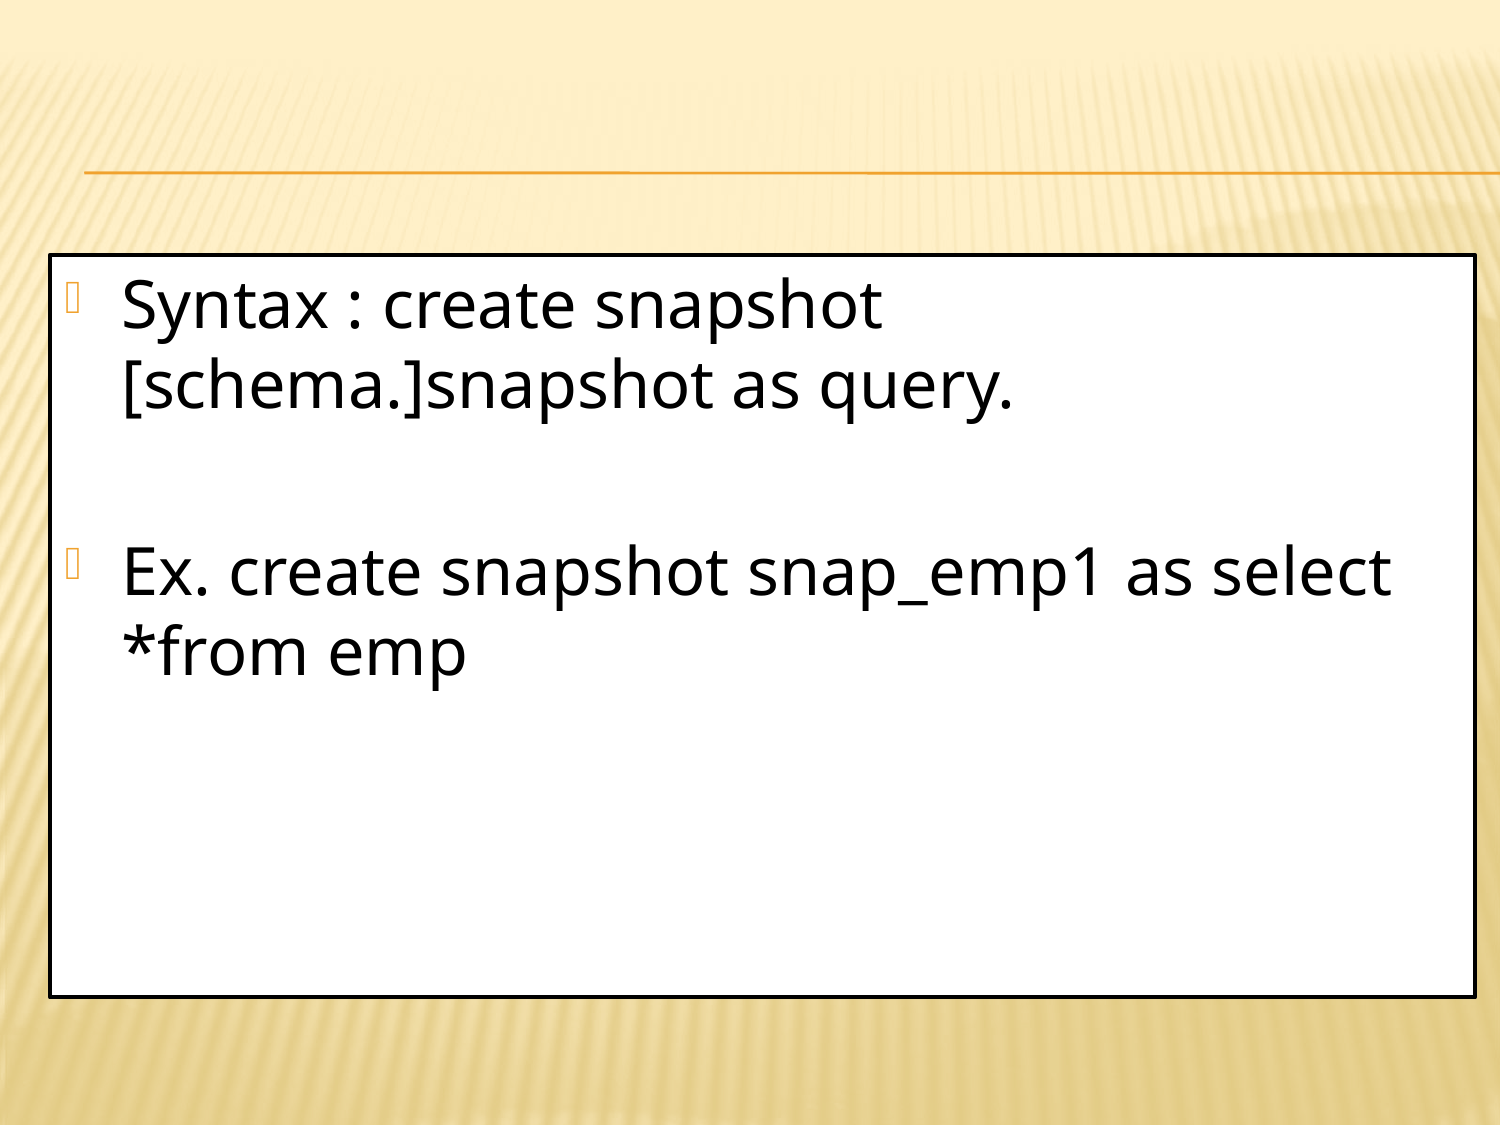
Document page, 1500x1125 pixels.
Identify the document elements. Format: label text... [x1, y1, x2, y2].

list Syntax : create snapshot [schema.]snapshot as query. Ex. create snapshot snap_emp1 as select *from emp [48, 253, 1477, 999]
